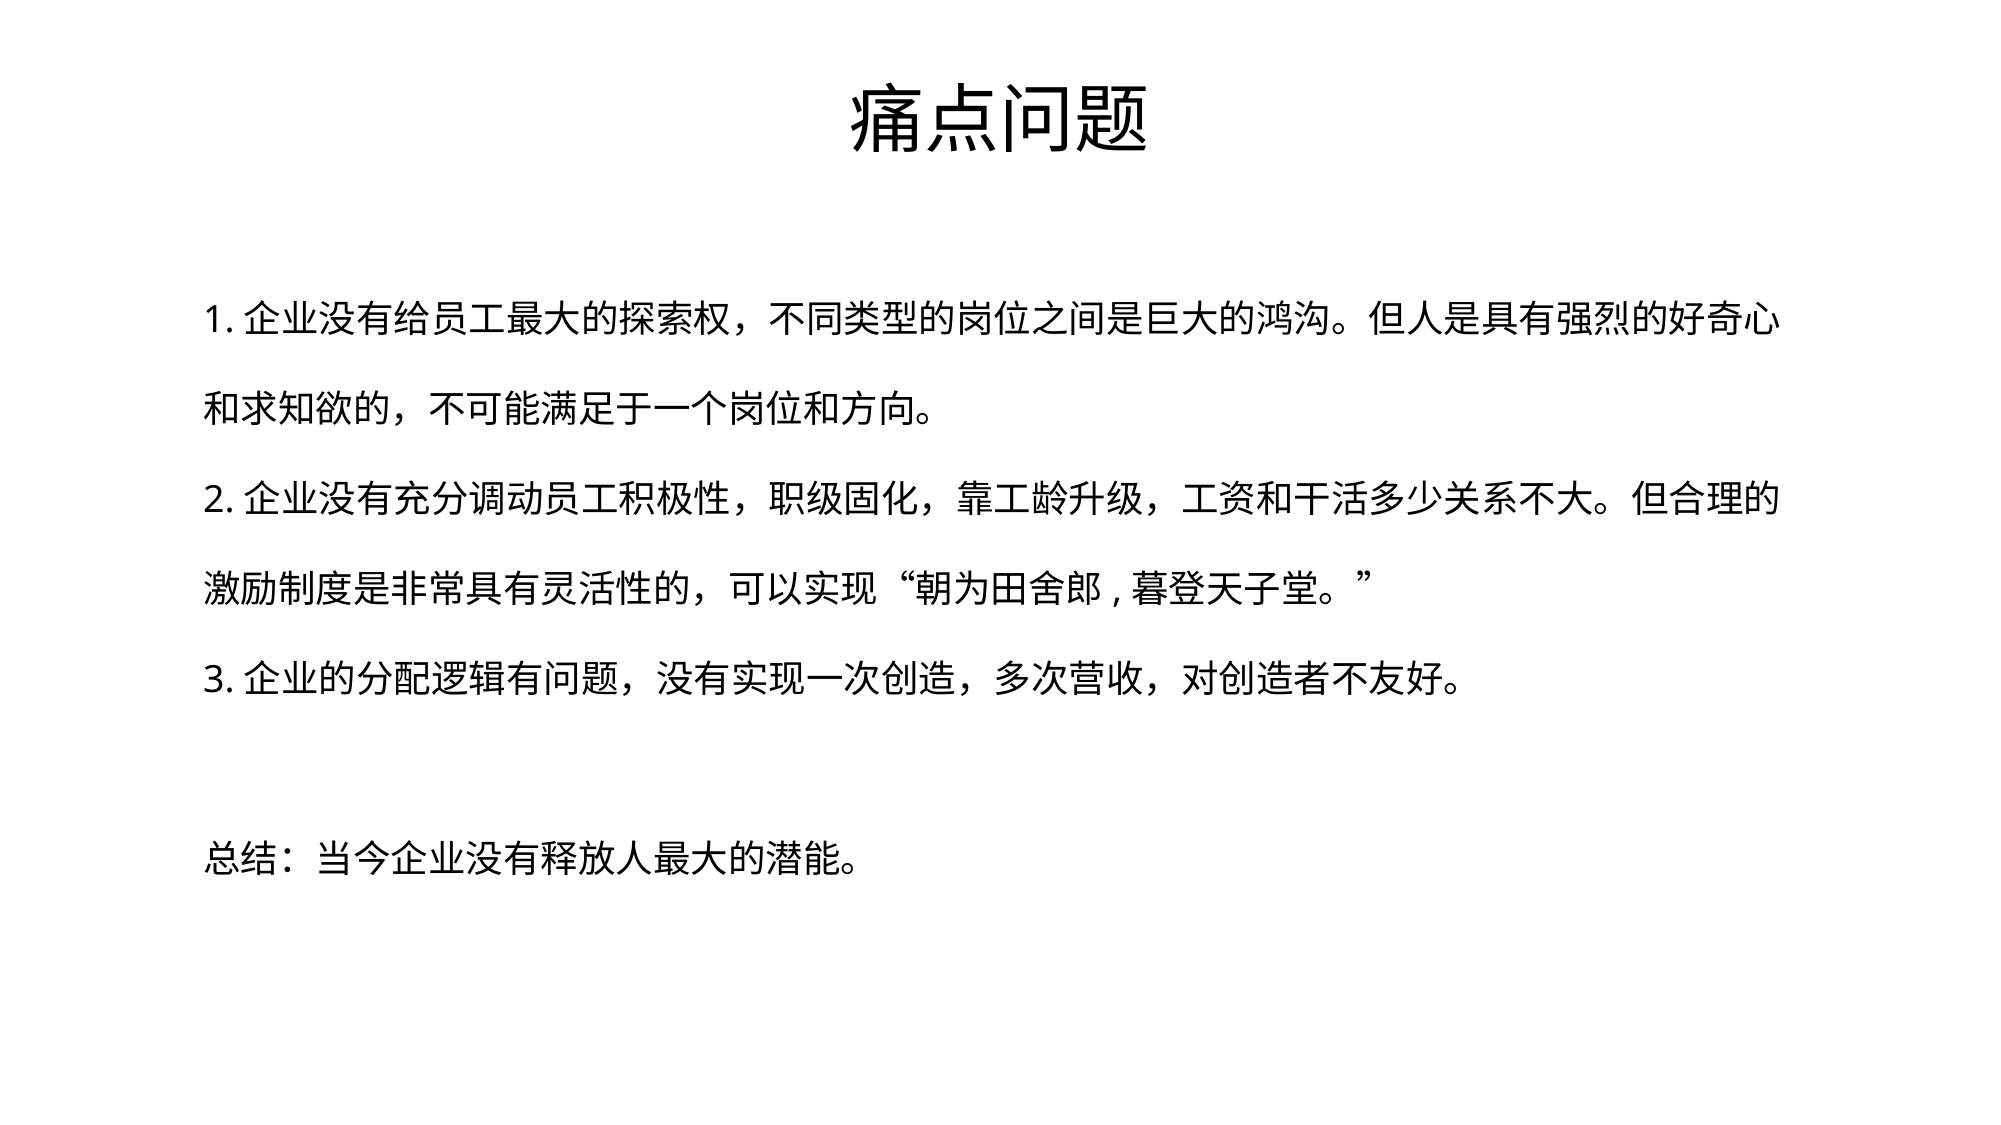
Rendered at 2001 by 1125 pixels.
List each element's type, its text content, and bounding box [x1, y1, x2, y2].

text_box 1.企业没有给员工最大的探索权，不同类型的岗位之间是巨大的鸿沟。但人是具有强烈的好奇心和求知欲的，不可能满足于一个岗位和方向。 2.企业没有充分调动员工积极性，职级固化，靠工龄升级，工资和干活多少关系不大。但合理的激励制度是非常具有灵活性的，可以实现“朝为田舍郎,暮登天子堂。” 3.企业的分配逻辑有问题，没有实现一次创造，多次营收，对创造者不友好。 总结：当今企业没有释放人最大的潜能。 [188, 243, 1812, 888]
text_box 痛点问题 [500, 63, 1500, 243]
